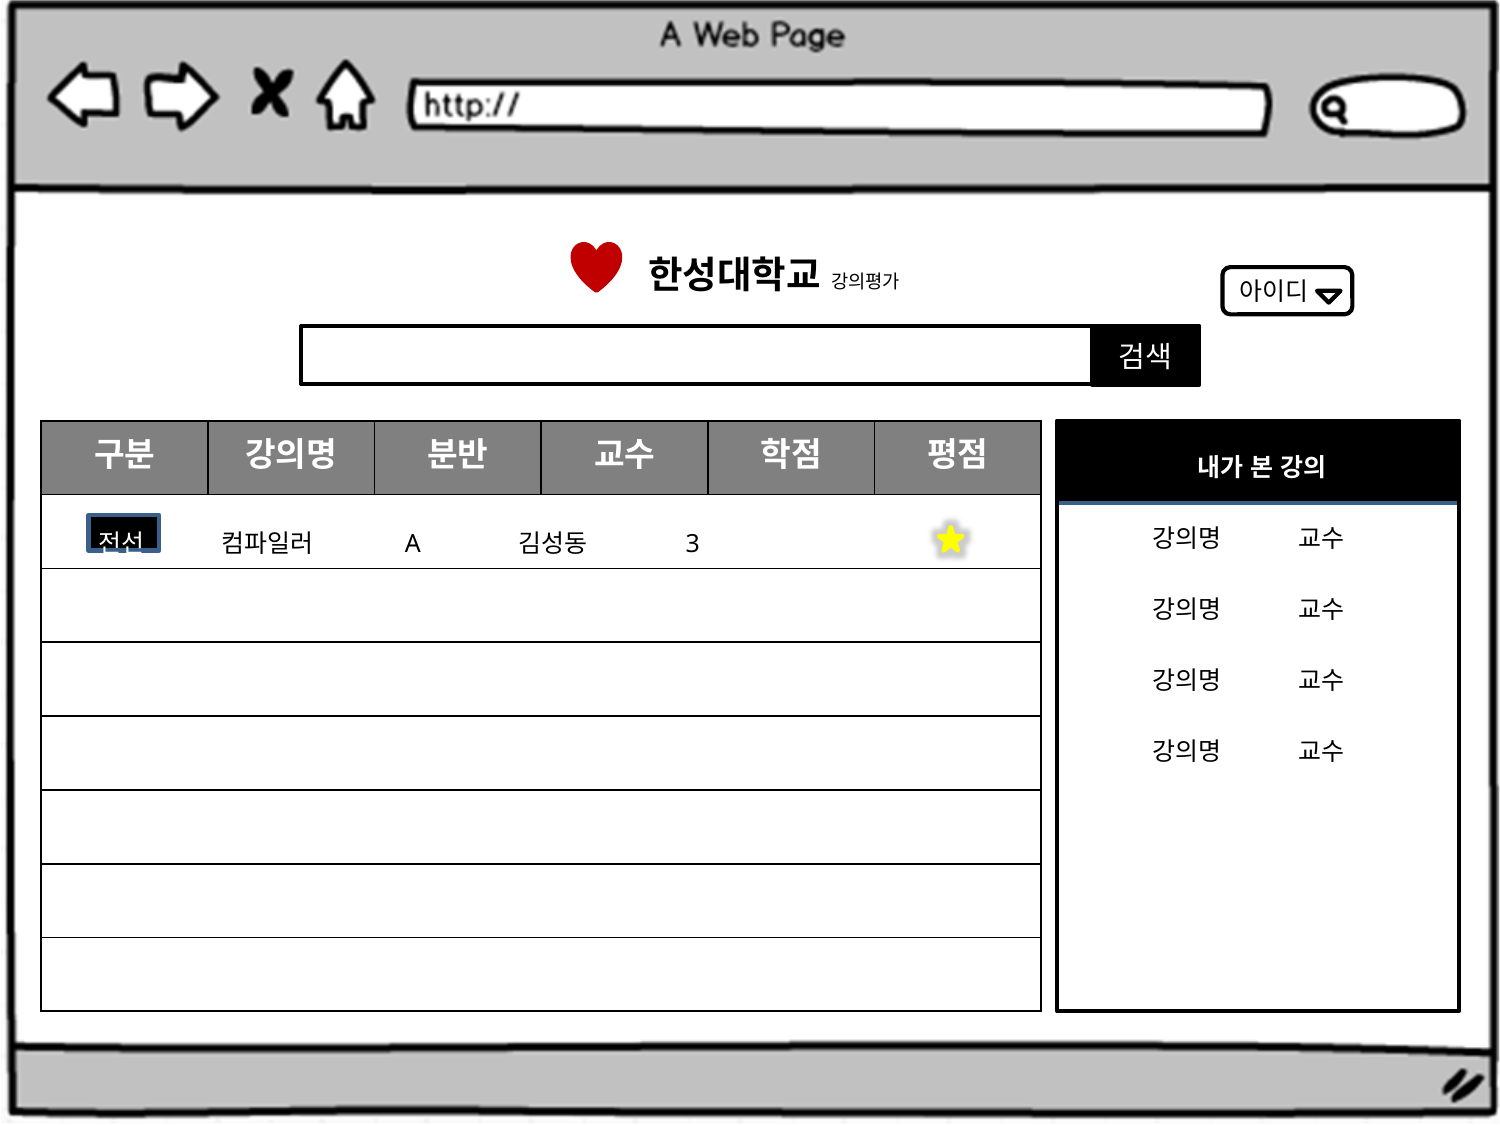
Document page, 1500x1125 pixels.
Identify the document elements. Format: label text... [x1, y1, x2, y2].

table_cell [42, 865, 1040, 937]
table_cell [42, 569, 1040, 641]
text_box 강의명 교수 [1068, 656, 1436, 702]
table_header 강의명 [209, 422, 374, 494]
text_box 강의명 교수 [1068, 586, 1436, 631]
text_box 아이디 [1220, 265, 1355, 317]
text_box [1055, 419, 1461, 1013]
text_box 검색 [1090, 324, 1201, 387]
table_header 평점 [875, 422, 1040, 494]
table_cell [42, 643, 1040, 715]
table_cell [42, 938, 1040, 1010]
text_box [936, 524, 965, 553]
text_box 강의명 교수 [1068, 515, 1436, 560]
picture [0, 0, 1500, 1125]
table_cell [42, 791, 1040, 863]
text_box [1315, 288, 1343, 305]
table_header 분반 [375, 422, 540, 494]
text_box 한성대학교 강의평가 [633, 243, 916, 304]
table_cell ㅇ 전선 컴파일러 A 김성동 3 [42, 495, 1040, 568]
table_header 학점 [709, 422, 874, 494]
table_cell [42, 717, 1040, 789]
text_box 내가 본 강의 [1182, 444, 1342, 490]
table_header 교수 [542, 422, 707, 494]
text_box [570, 242, 623, 293]
text_box [299, 324, 1090, 386]
table_header 구분 [42, 422, 207, 494]
text_box 강의명 교수 [1068, 727, 1436, 773]
